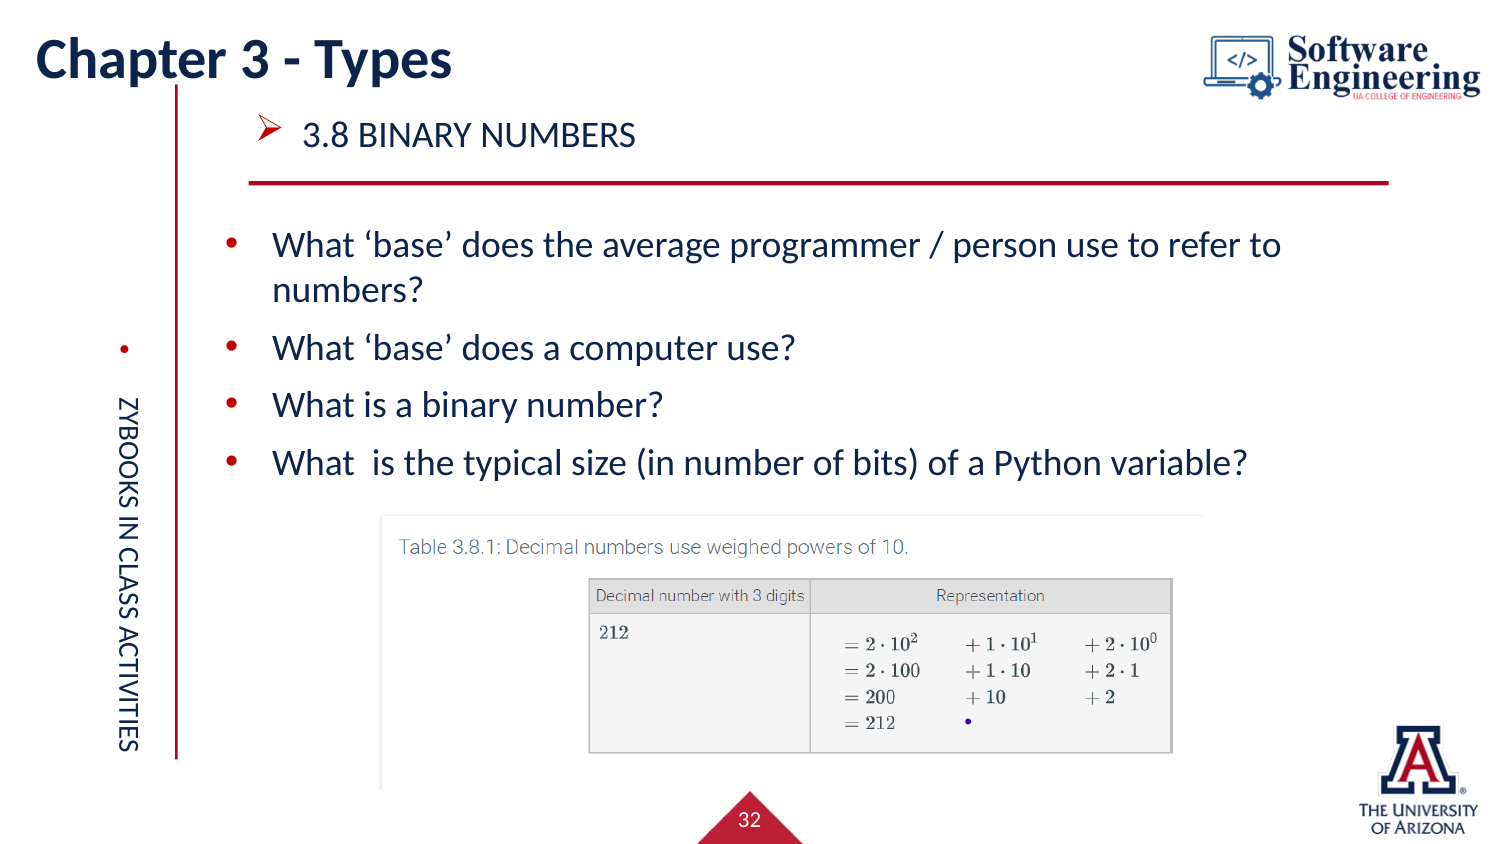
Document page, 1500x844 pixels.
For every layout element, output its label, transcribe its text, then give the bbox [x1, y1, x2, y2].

picture [697, 793, 803, 844]
list Zybooks in class activities [103, 229, 155, 760]
picture [374, 503, 1204, 790]
list 3.8 binary numbers [248, 103, 1389, 167]
picture [1359, 723, 1478, 834]
picture [1191, 24, 1490, 107]
title Chapter 3 - Types [30, 13, 1171, 94]
list What ‘base’ does the average programmer / person use to refer to numbers? What ‘base’ does a computer use? What is a binary number? What is the typical size (in number of bits) of a Python variable? [219, 214, 1360, 793]
